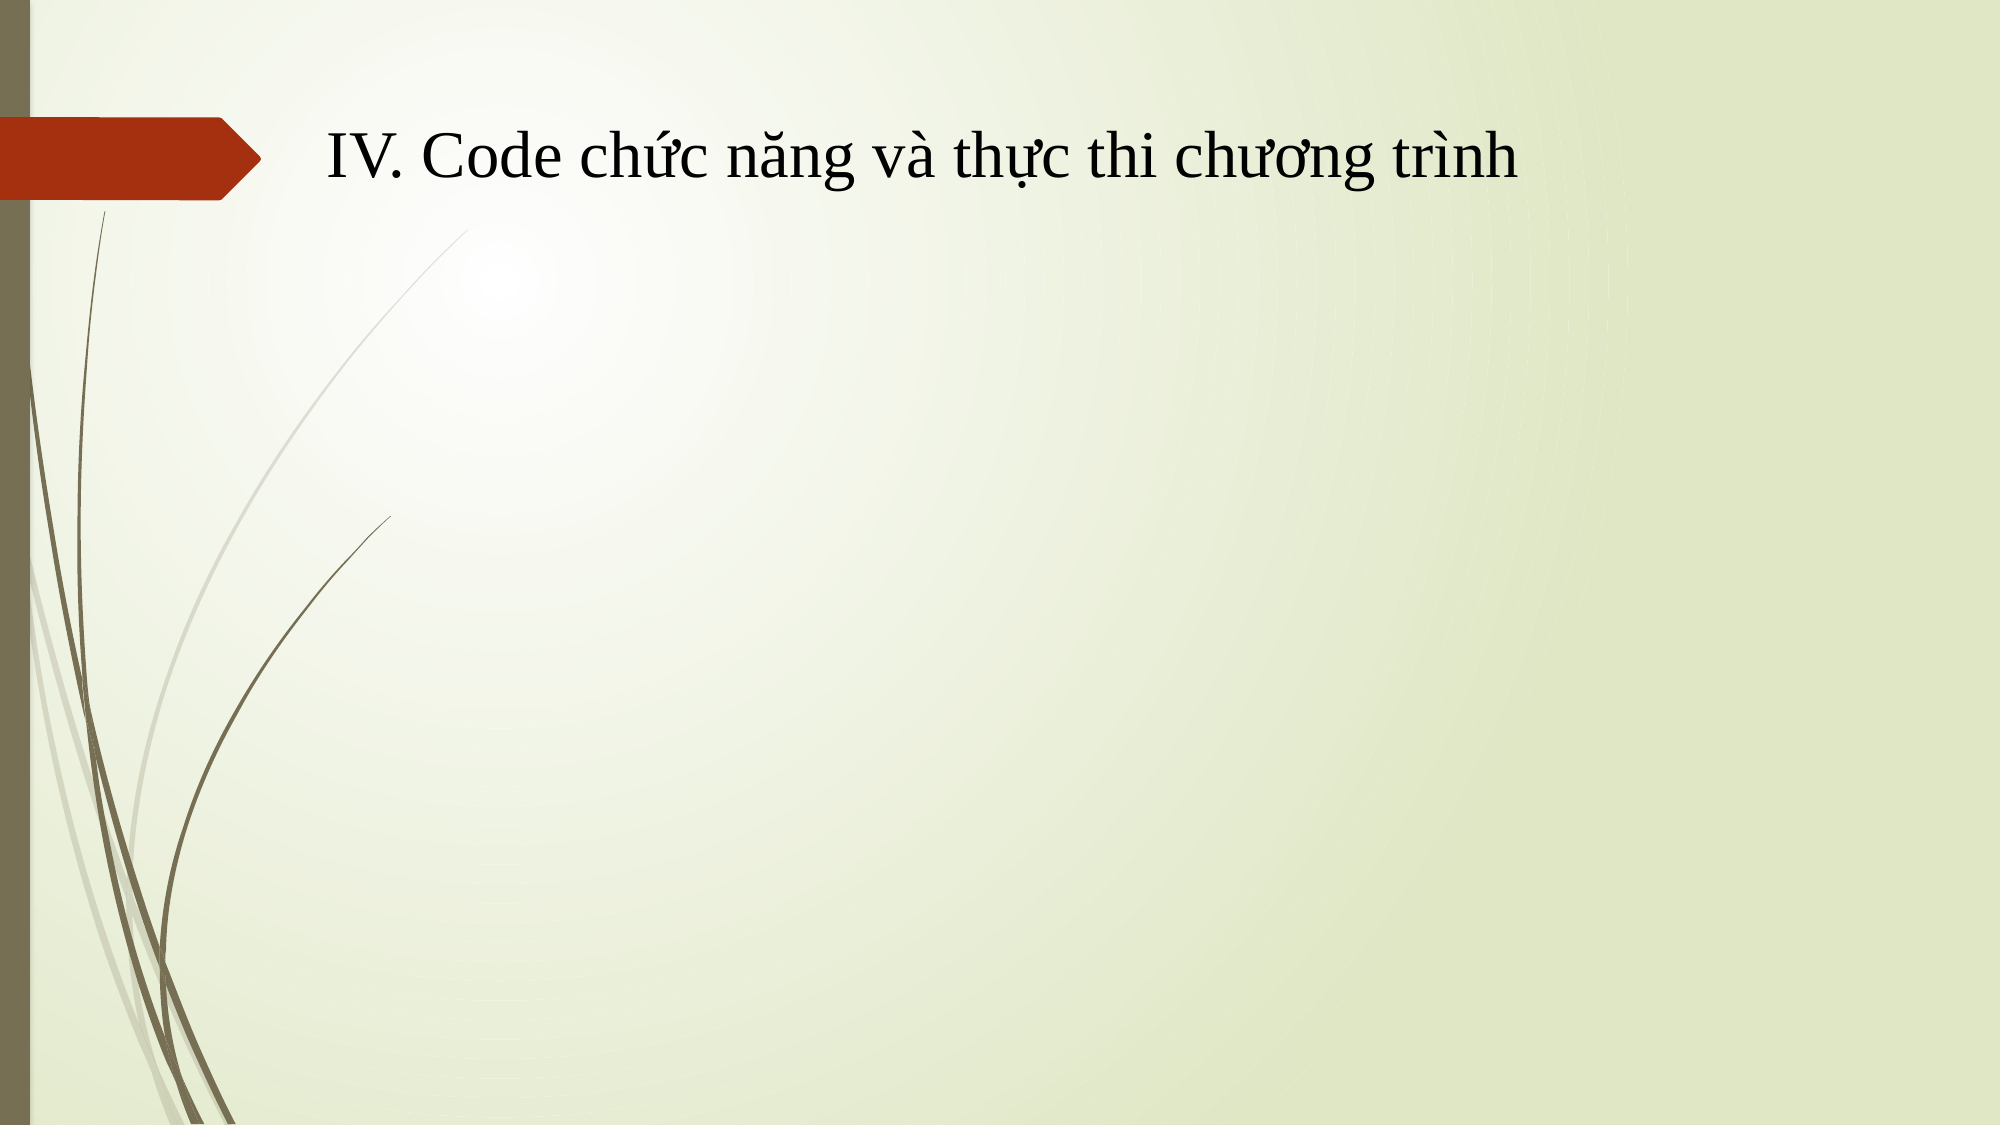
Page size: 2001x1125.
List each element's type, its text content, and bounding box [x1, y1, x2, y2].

text_box IV. Code chức năng và thực thi chương trình [312, 103, 1535, 199]
